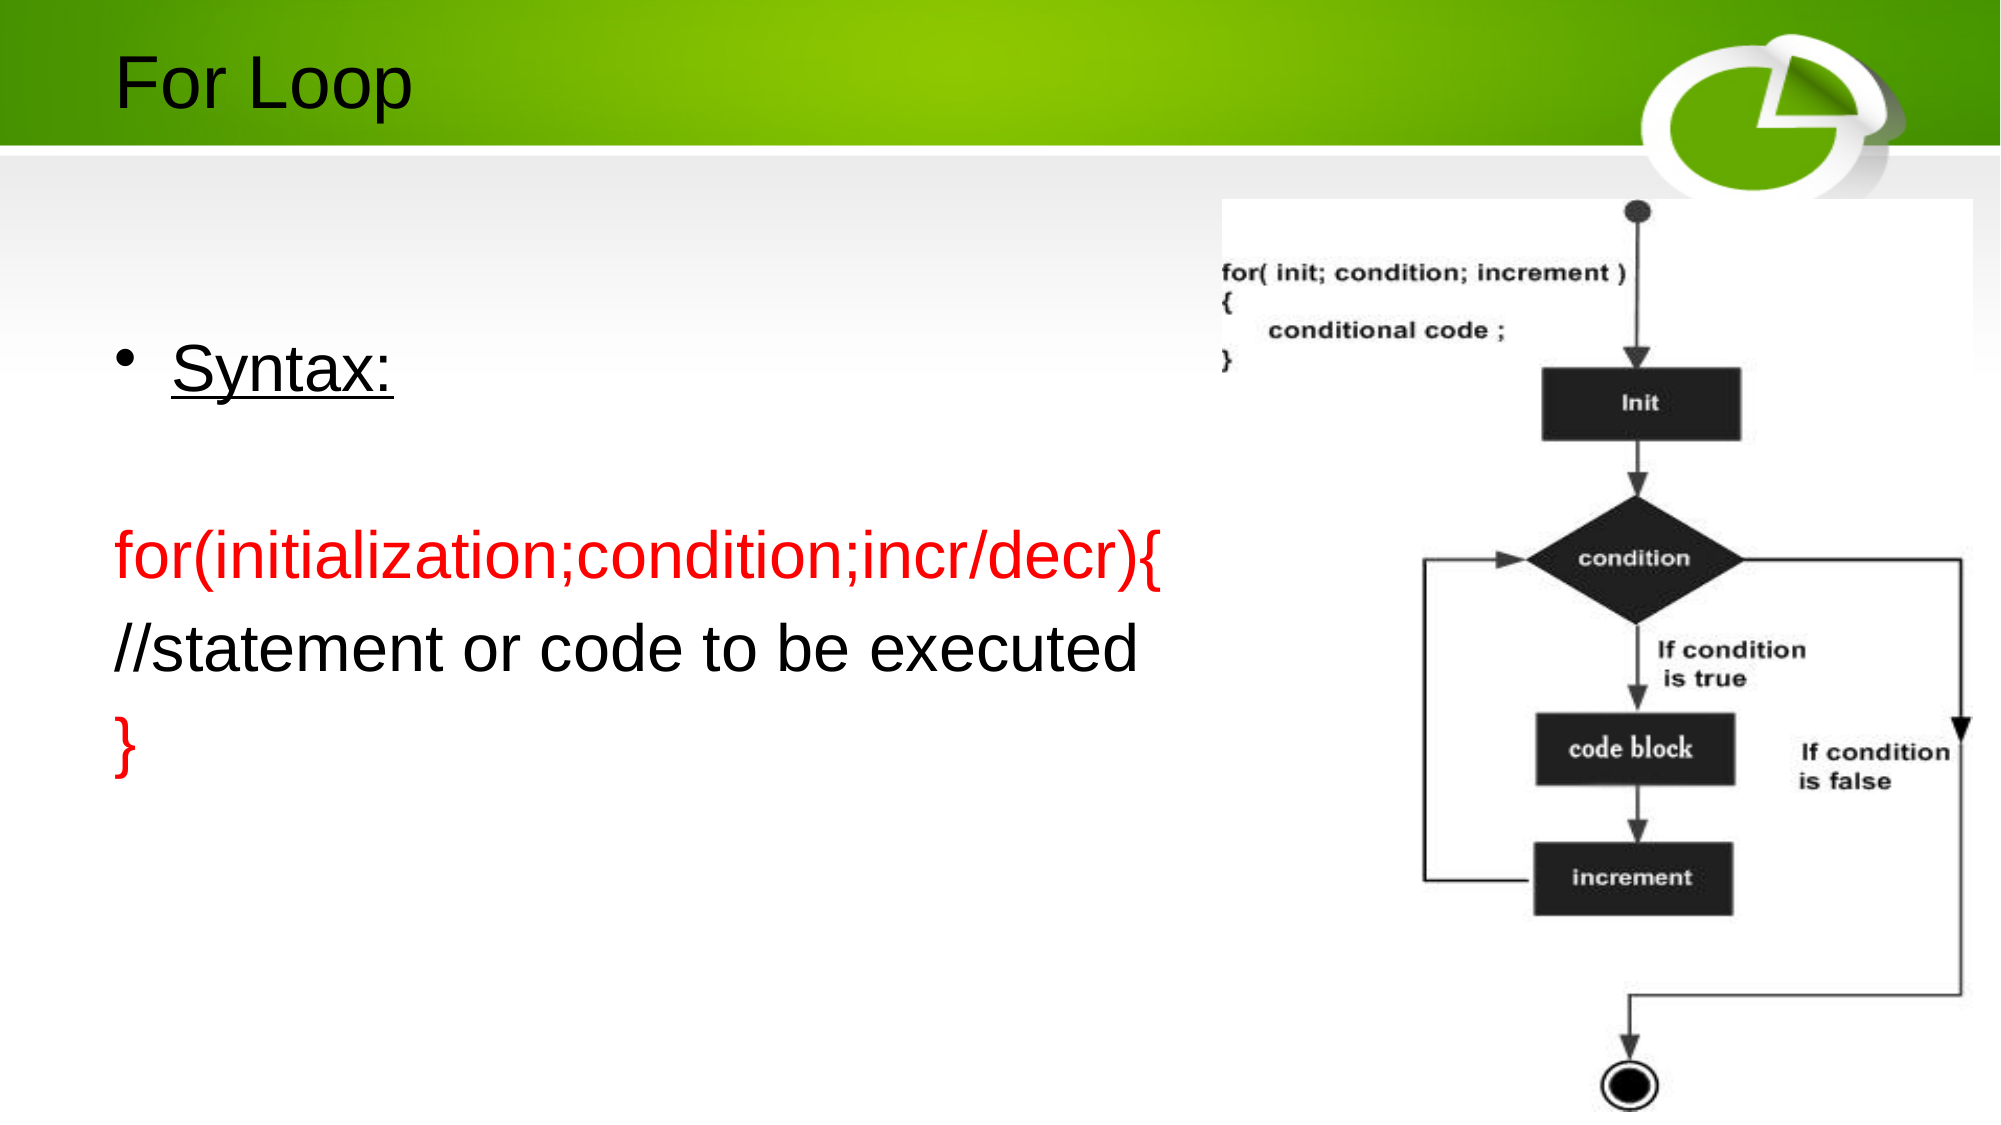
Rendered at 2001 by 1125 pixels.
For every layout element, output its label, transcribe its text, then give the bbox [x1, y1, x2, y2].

list Syntax: for(initialization;condition;incr/decr){ //statement or code to be executed } [99, 317, 1290, 1125]
picture [0, 0, 2001, 1125]
title For Loop [99, 30, 1901, 127]
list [1222, 199, 1973, 1112]
